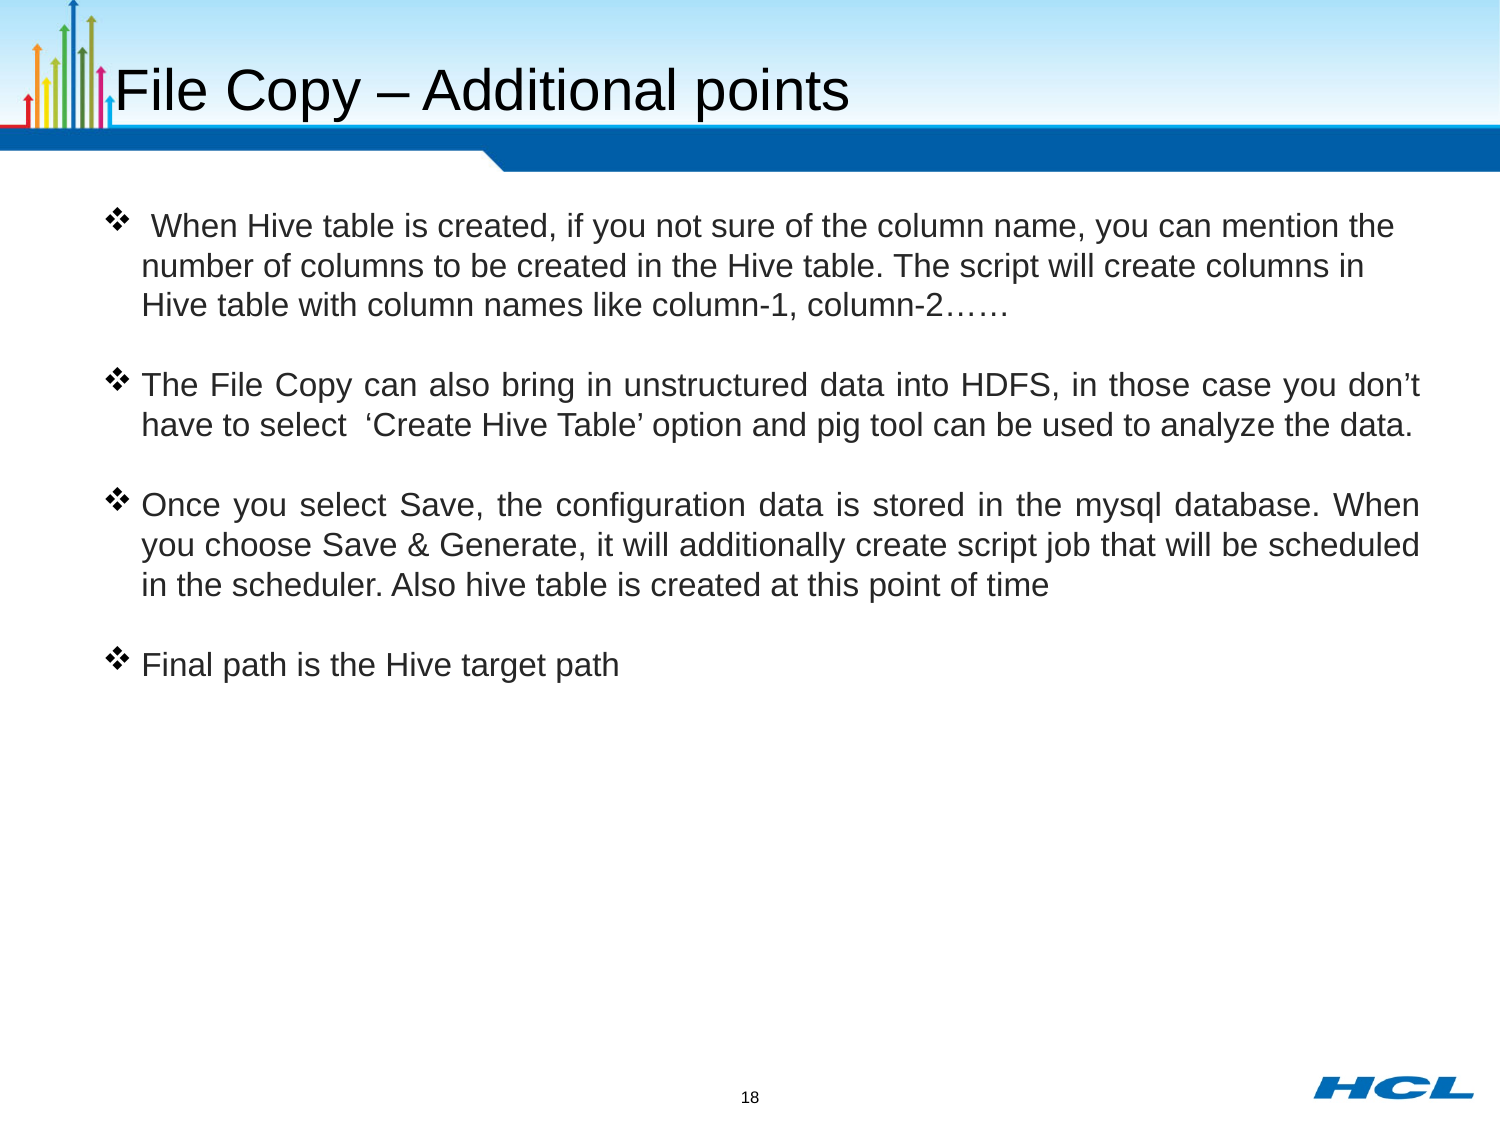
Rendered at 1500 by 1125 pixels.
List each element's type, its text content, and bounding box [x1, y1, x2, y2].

slide_number 18 [574, 1074, 926, 1115]
picture [0, 0, 1500, 172]
picture [1438, 1074, 1475, 1103]
list When Hive table is created, if you not sure of the column name, you can mention the number of columns to be created in the Hive table. The script will create columns in Hive table with column names like column-1, column-2…… The File Copy can also bring in unstructured data into HDFS, in those case you don’t have to select ‘Create Hive Table’ option and pig tool can be used to analyze the data. Once you select Save, the configuration data is stored in the mysql database. When you choose Save & Generate, it will additionally create script job that will be scheduled in the scheduler. Also hive table is created at this point of time Final path is the Hive target path [87, 196, 1438, 1107]
title File Copy – Additional points [74, 24, 1151, 150]
